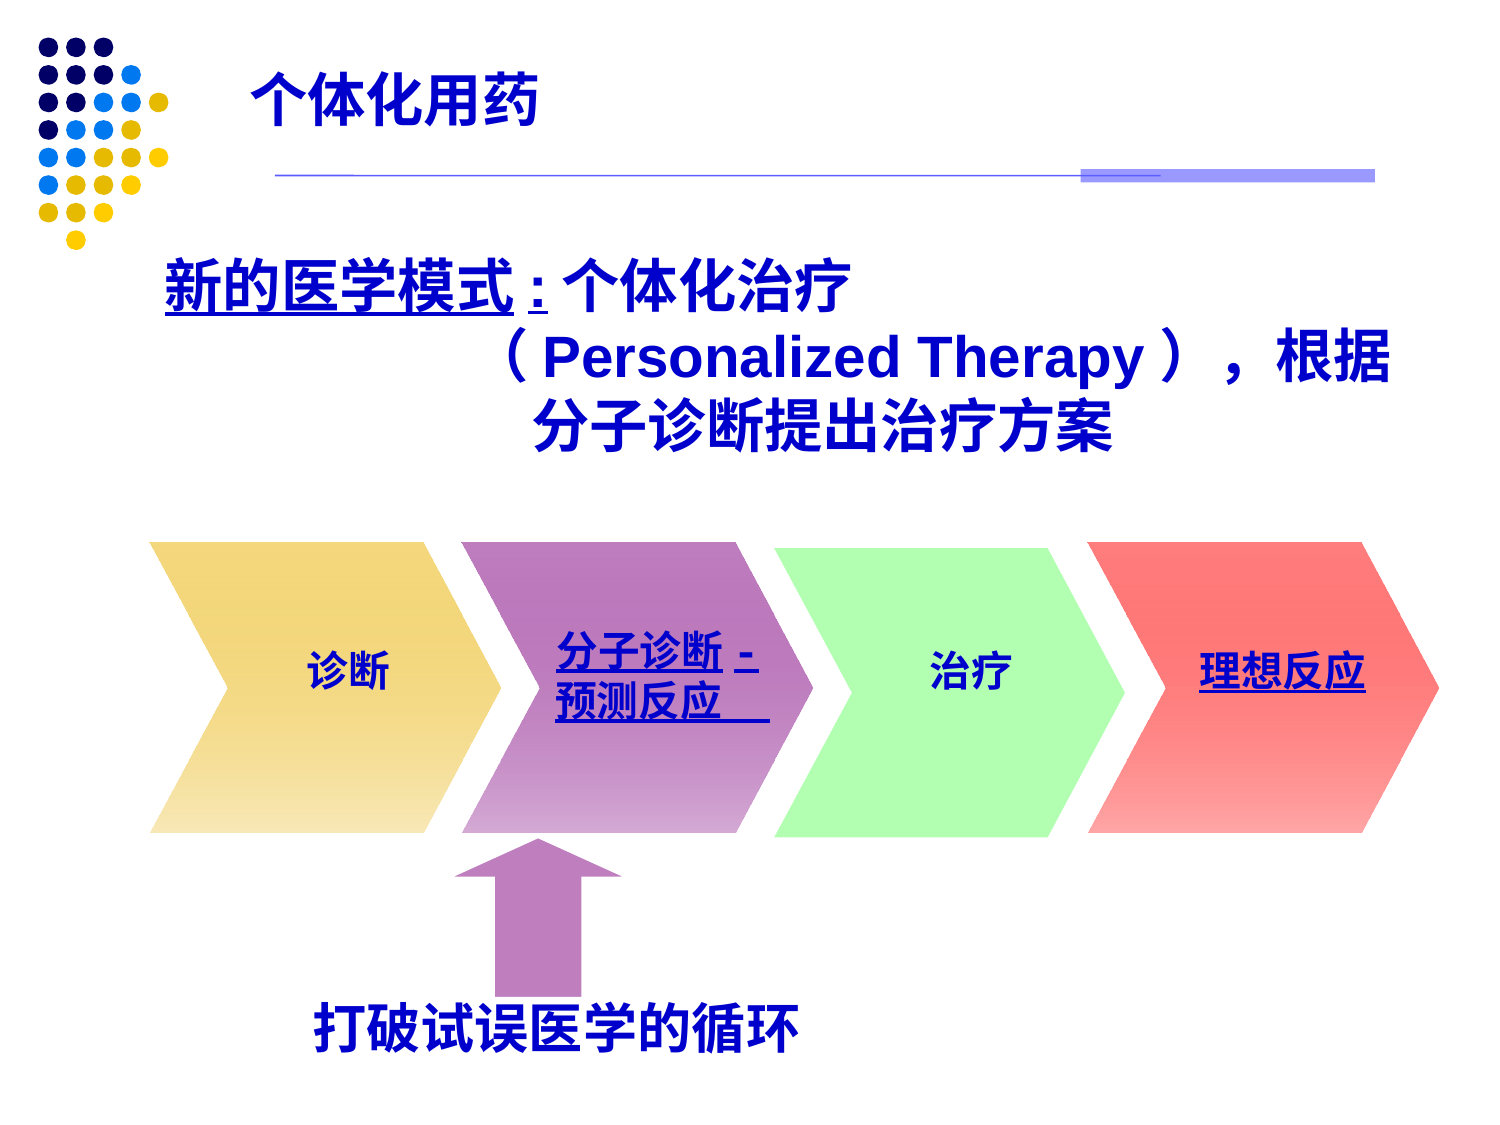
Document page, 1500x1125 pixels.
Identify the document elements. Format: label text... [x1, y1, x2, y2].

text_box 分子诊断-预测反应 [537, 617, 788, 732]
text_box 治疗 [858, 637, 1084, 703]
text_box [149, 703, 493, 833]
text_box [450, 837, 627, 998]
text_box 打破试误医学的循环 [125, 987, 988, 1068]
text_box 理想反应 [1140, 637, 1425, 703]
text_box [774, 548, 1125, 838]
text_box [1087, 542, 1412, 641]
text_box 诊断 [200, 637, 497, 703]
text_box [461, 542, 775, 684]
text_box [461, 641, 813, 833]
text_box 个体化用药 [234, 26, 1466, 171]
text_box [497, 680, 501, 695]
text_box 新的医学模式:个体化治疗 （Personalized Therapy），根据分子诊断提出治疗方案 [150, 242, 1463, 467]
text_box [1087, 662, 1439, 833]
text_box [149, 542, 474, 637]
